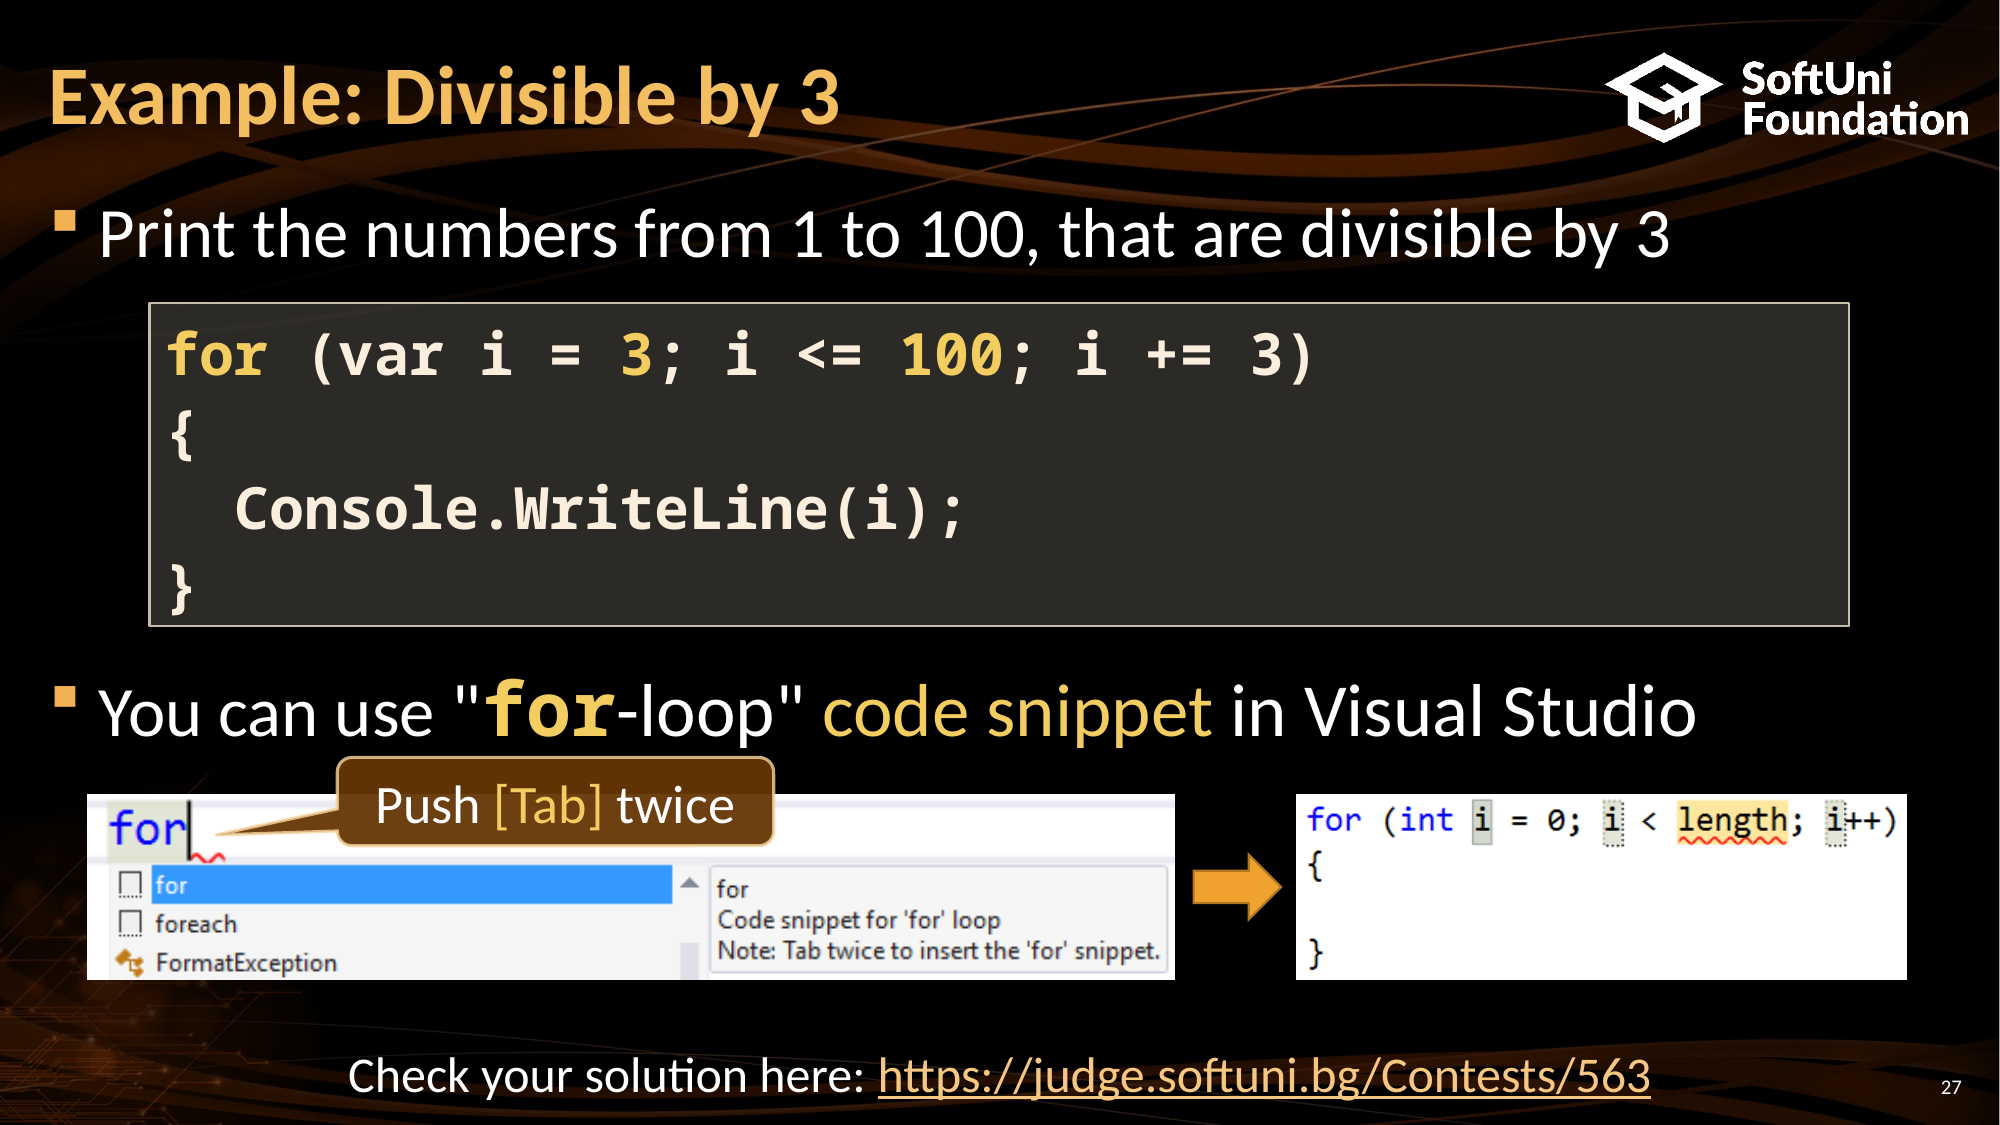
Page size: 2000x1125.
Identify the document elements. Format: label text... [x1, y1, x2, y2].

slide_number 27 [1897, 1070, 1968, 1103]
title Example: Divisible by 3 [30, 6, 1602, 189]
text_box [1192, 852, 1283, 922]
picture [0, 0, 2000, 1125]
text_box Push [Tab] twice [336, 756, 775, 794]
text_box Check your solution here: https://judge.softuni.bg/Contests/563 [149, 1034, 1850, 1110]
list Print the numbers from 1 to 100, that are divisible by 3 You can use "for-loop" code snippet in Visual Studio [31, 172, 1968, 1087]
text_box for (var i = 3; i <= 100; i += 3) { Console.WriteLine(i); } [149, 303, 1850, 626]
